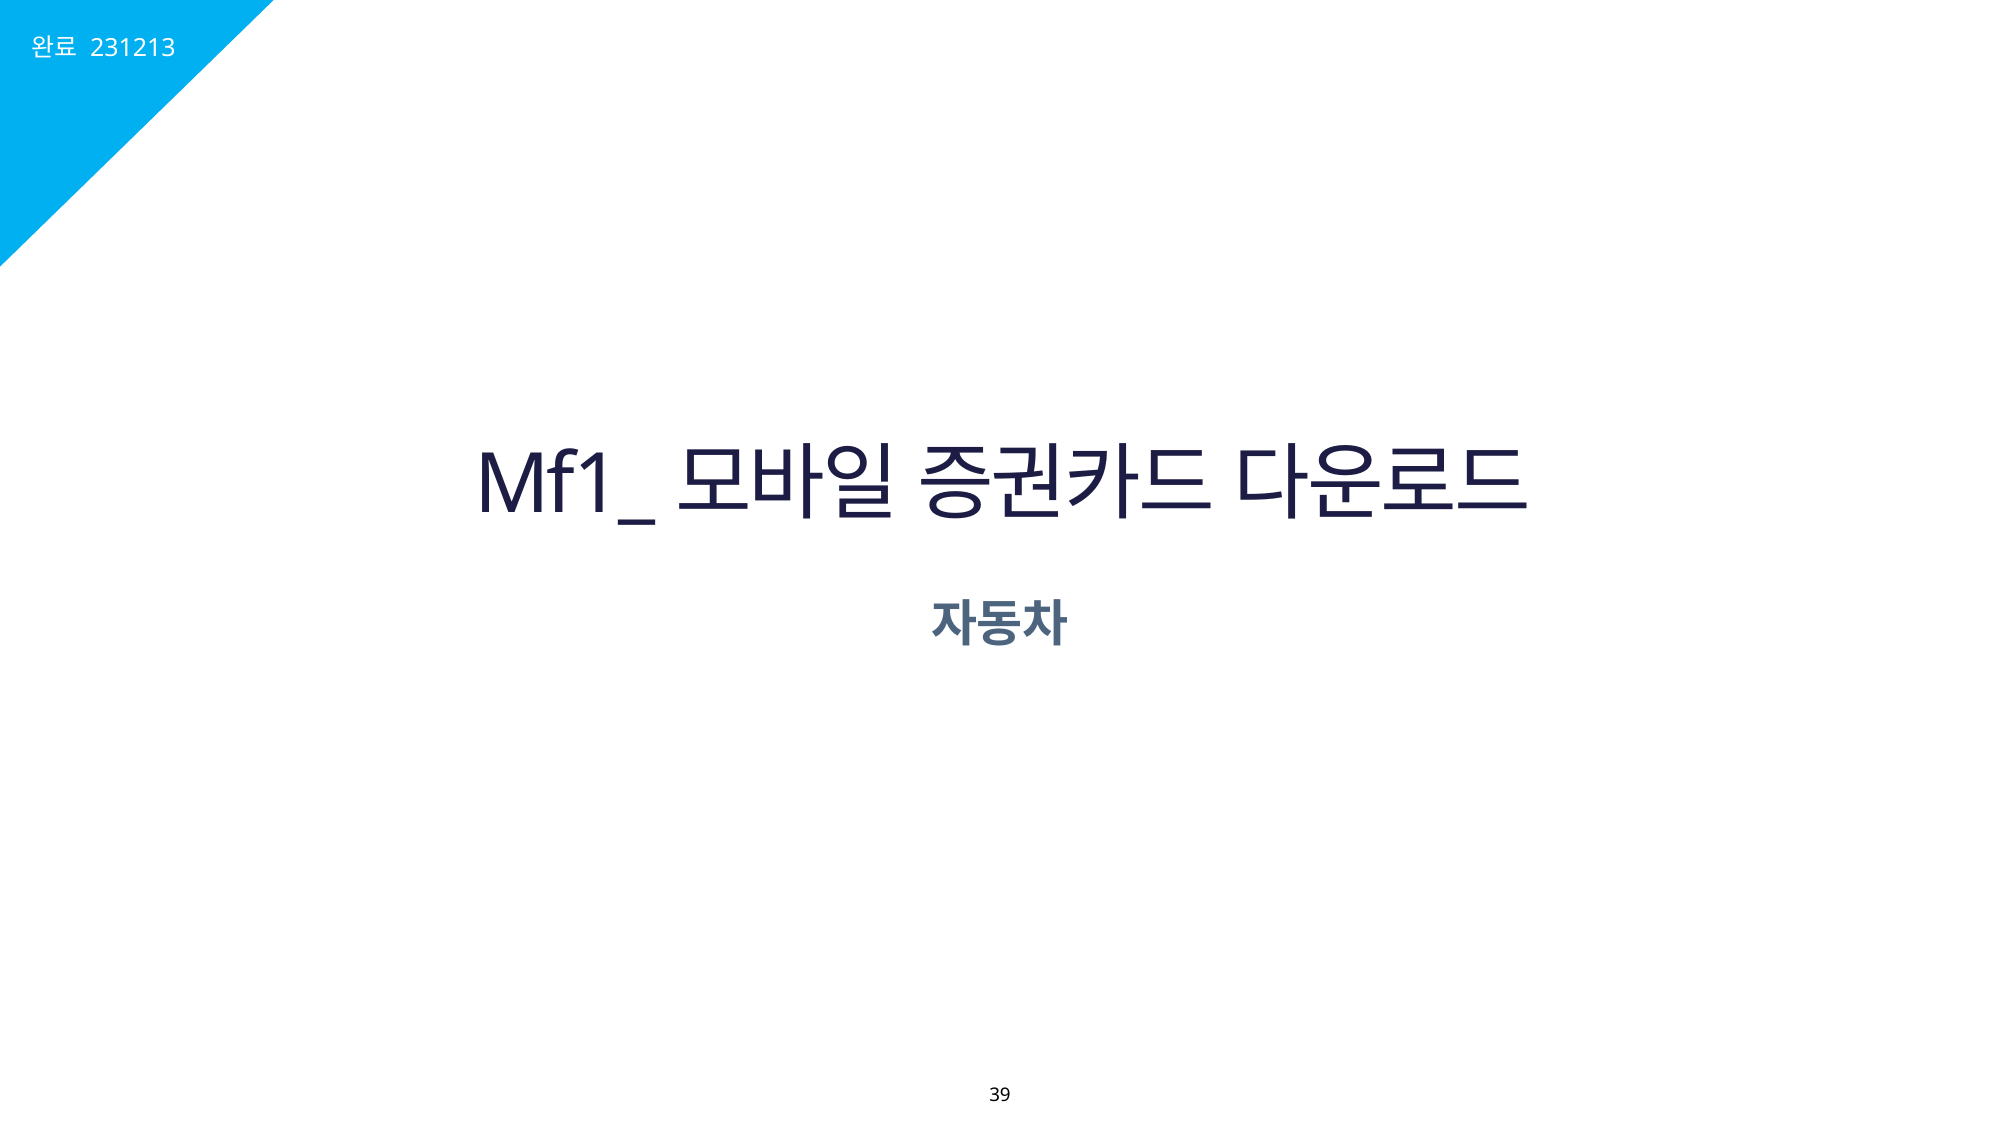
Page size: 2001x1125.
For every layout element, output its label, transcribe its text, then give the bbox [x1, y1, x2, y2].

subtitle 자동차 [914, 583, 1086, 655]
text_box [0, 0, 274, 267]
title Mf1_모바일 증권카드 다운로드 [449, 433, 1557, 538]
